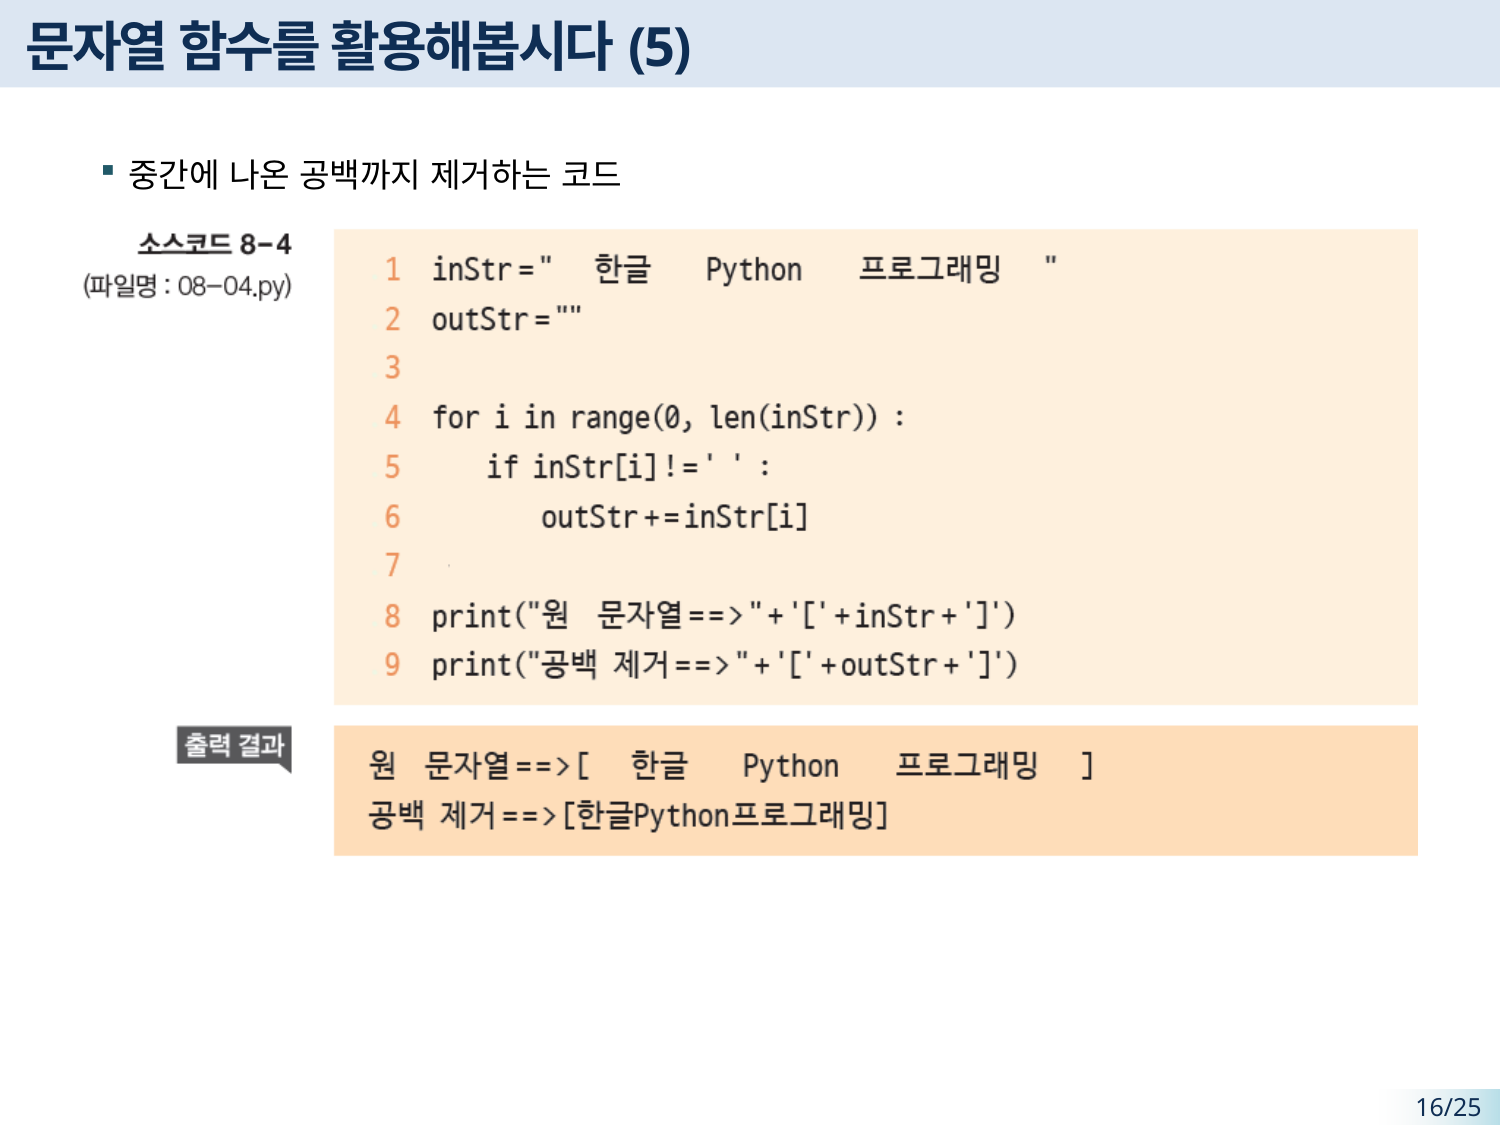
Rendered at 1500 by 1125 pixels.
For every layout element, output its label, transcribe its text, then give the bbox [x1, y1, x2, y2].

title 문자열 함수를 활용해봅시다(5) [10, 5, 1288, 84]
picture [77, 225, 1418, 860]
list 중간에 나온 공백까지 제거하는 코드 [10, 126, 1481, 1057]
